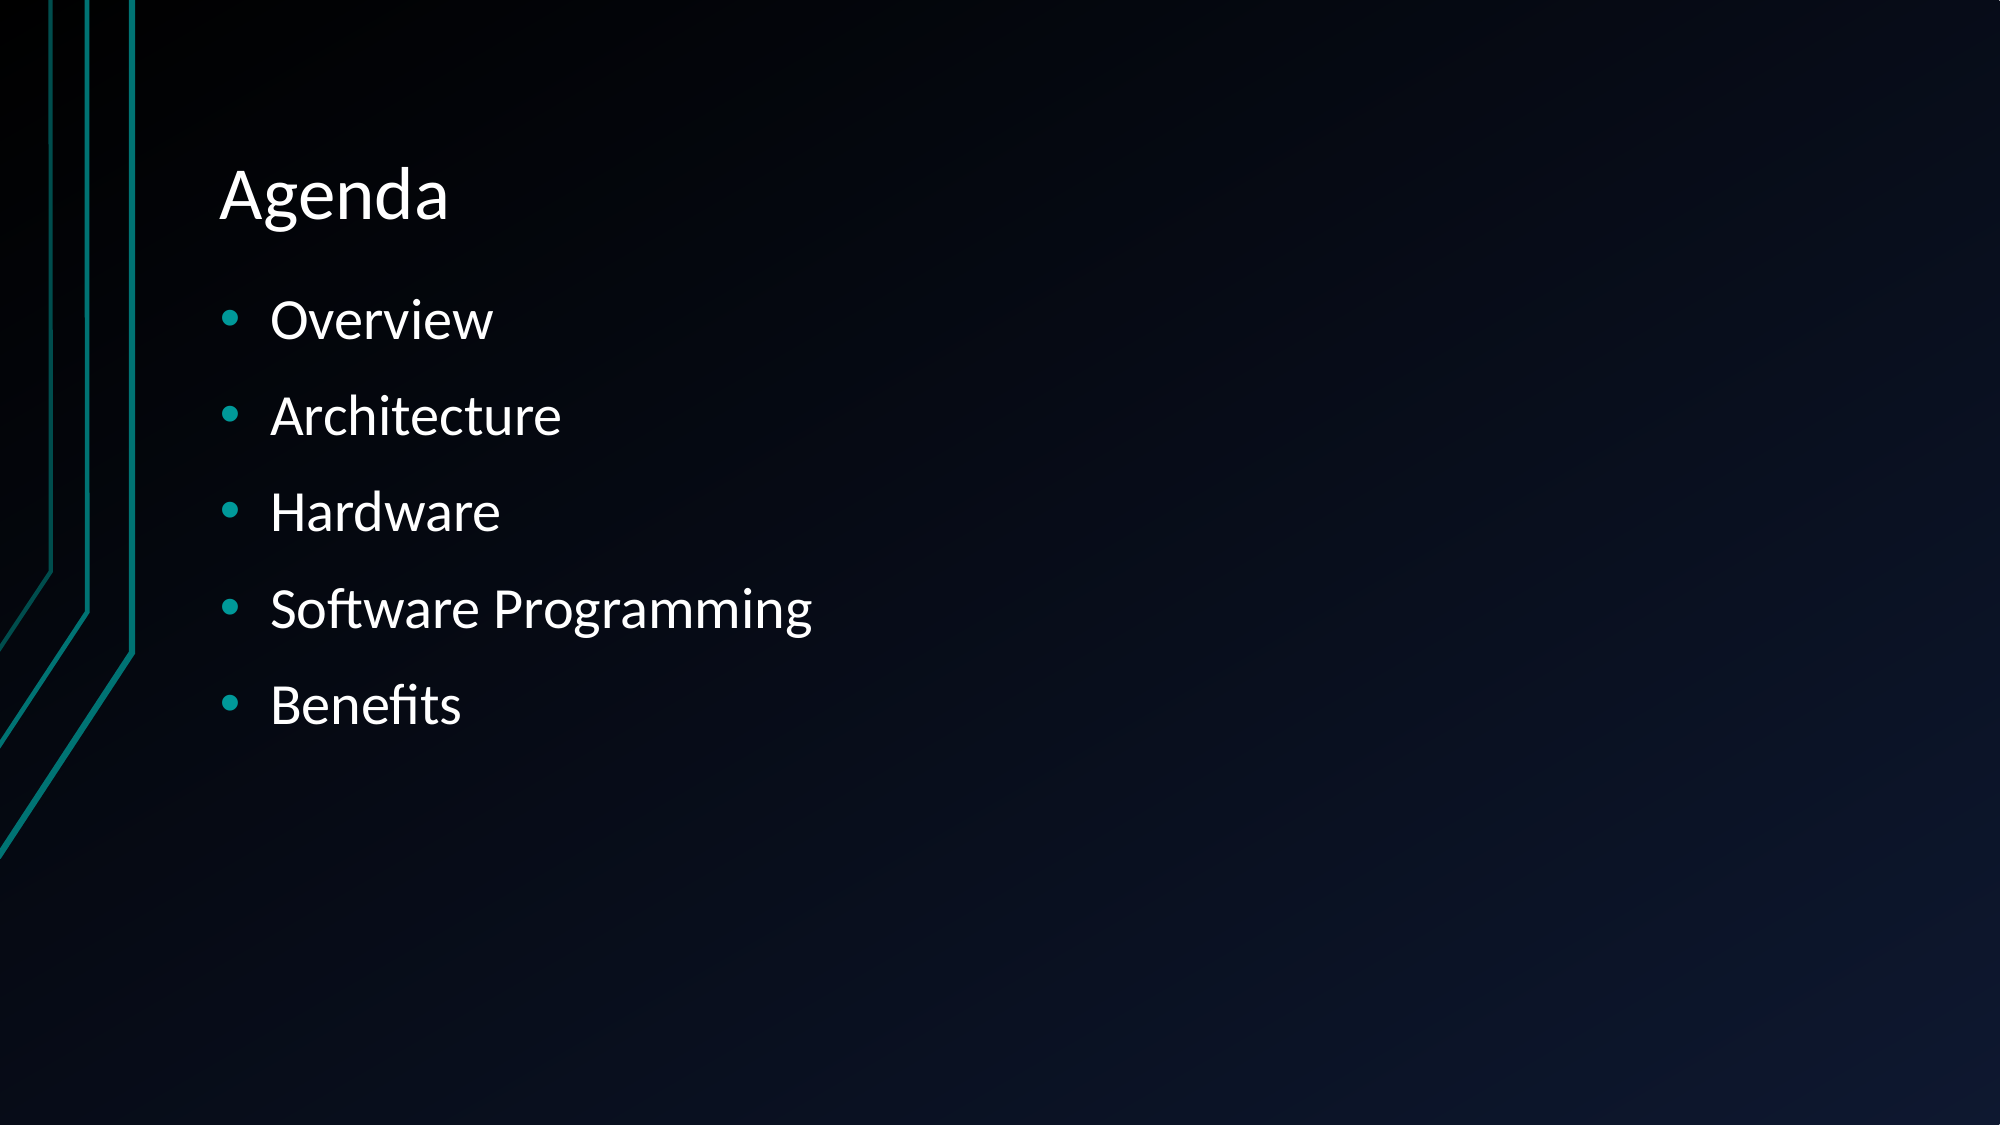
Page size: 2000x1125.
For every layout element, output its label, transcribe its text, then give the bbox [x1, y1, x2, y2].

title Agenda [199, 45, 1900, 246]
list Overview Architecture Hardware Software Programming Benefits [199, 279, 1900, 1012]
